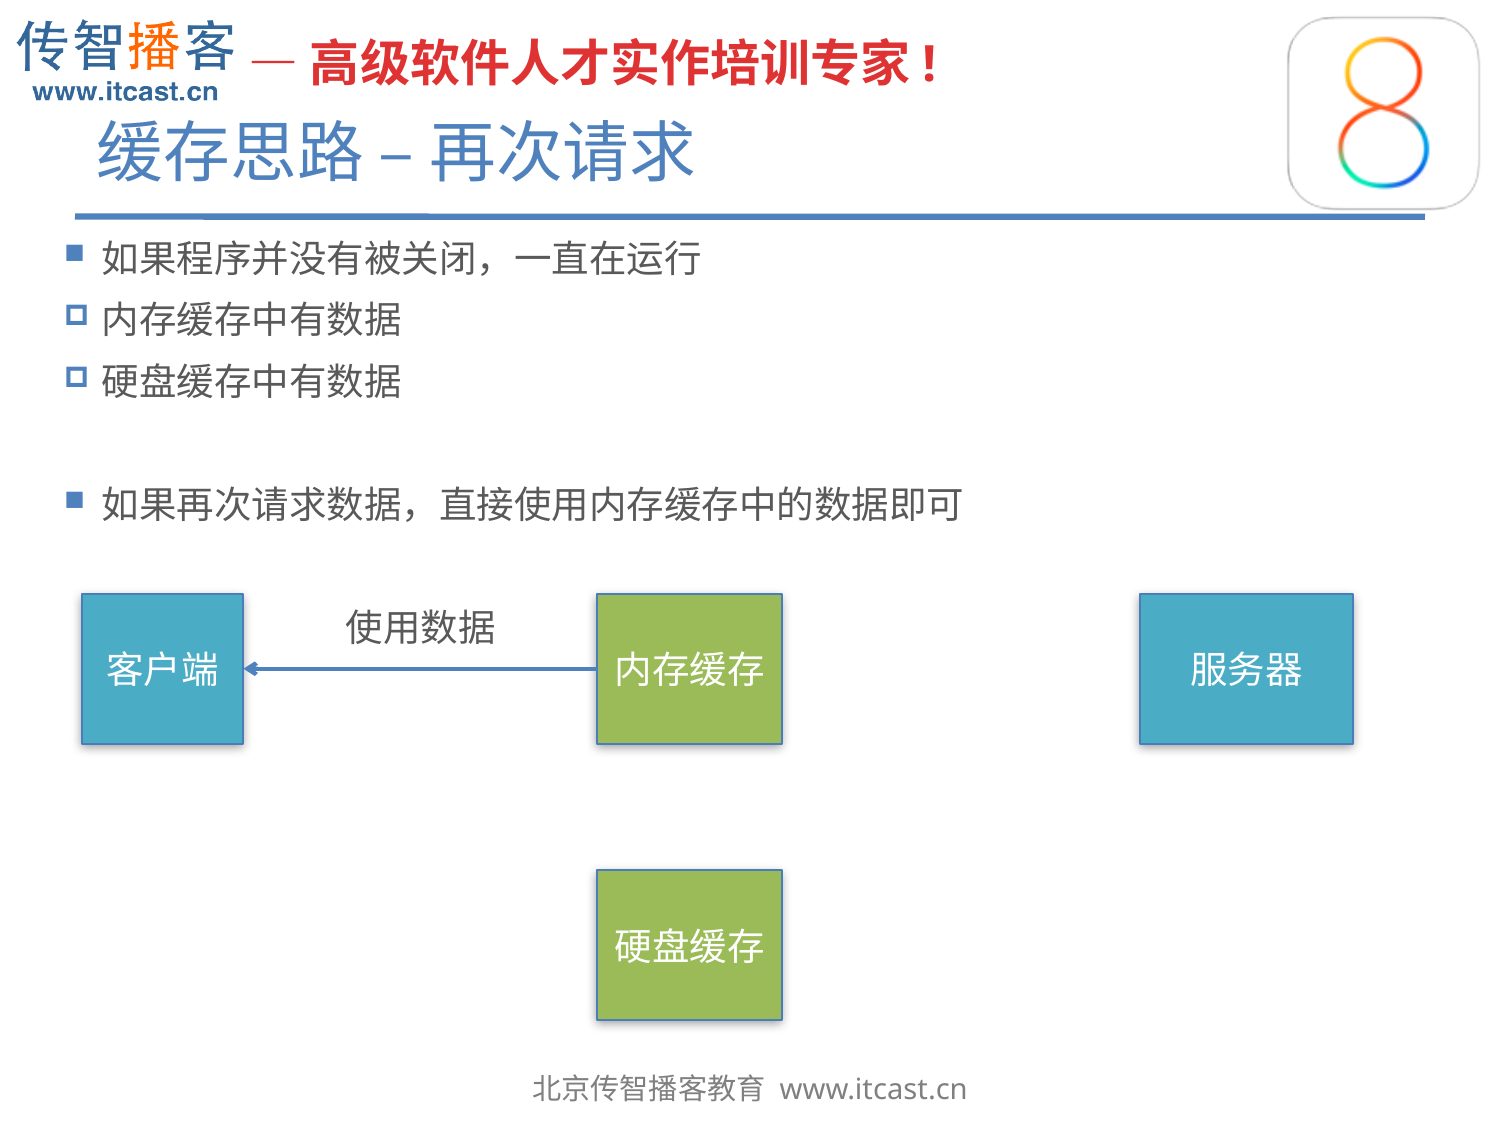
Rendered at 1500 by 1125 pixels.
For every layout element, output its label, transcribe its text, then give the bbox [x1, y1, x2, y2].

picture [16, 19, 234, 101]
text_box 如果程序并没有被关闭，一直在运行 内存缓存中有数据 硬盘缓存中有数据 如果再次请求数据，直接使用内存缓存中的数据即可 [49, 227, 1447, 555]
text_box 内存缓存 [596, 593, 783, 745]
text_box 使用数据 [285, 596, 556, 660]
picture [1270, 0, 1497, 227]
text_box 硬盘缓存 [596, 869, 783, 1021]
text_box 客户端 [81, 593, 244, 745]
title 缓存思路 – 再次请求 [81, 102, 1416, 227]
text_box 服务器 [1139, 593, 1354, 745]
